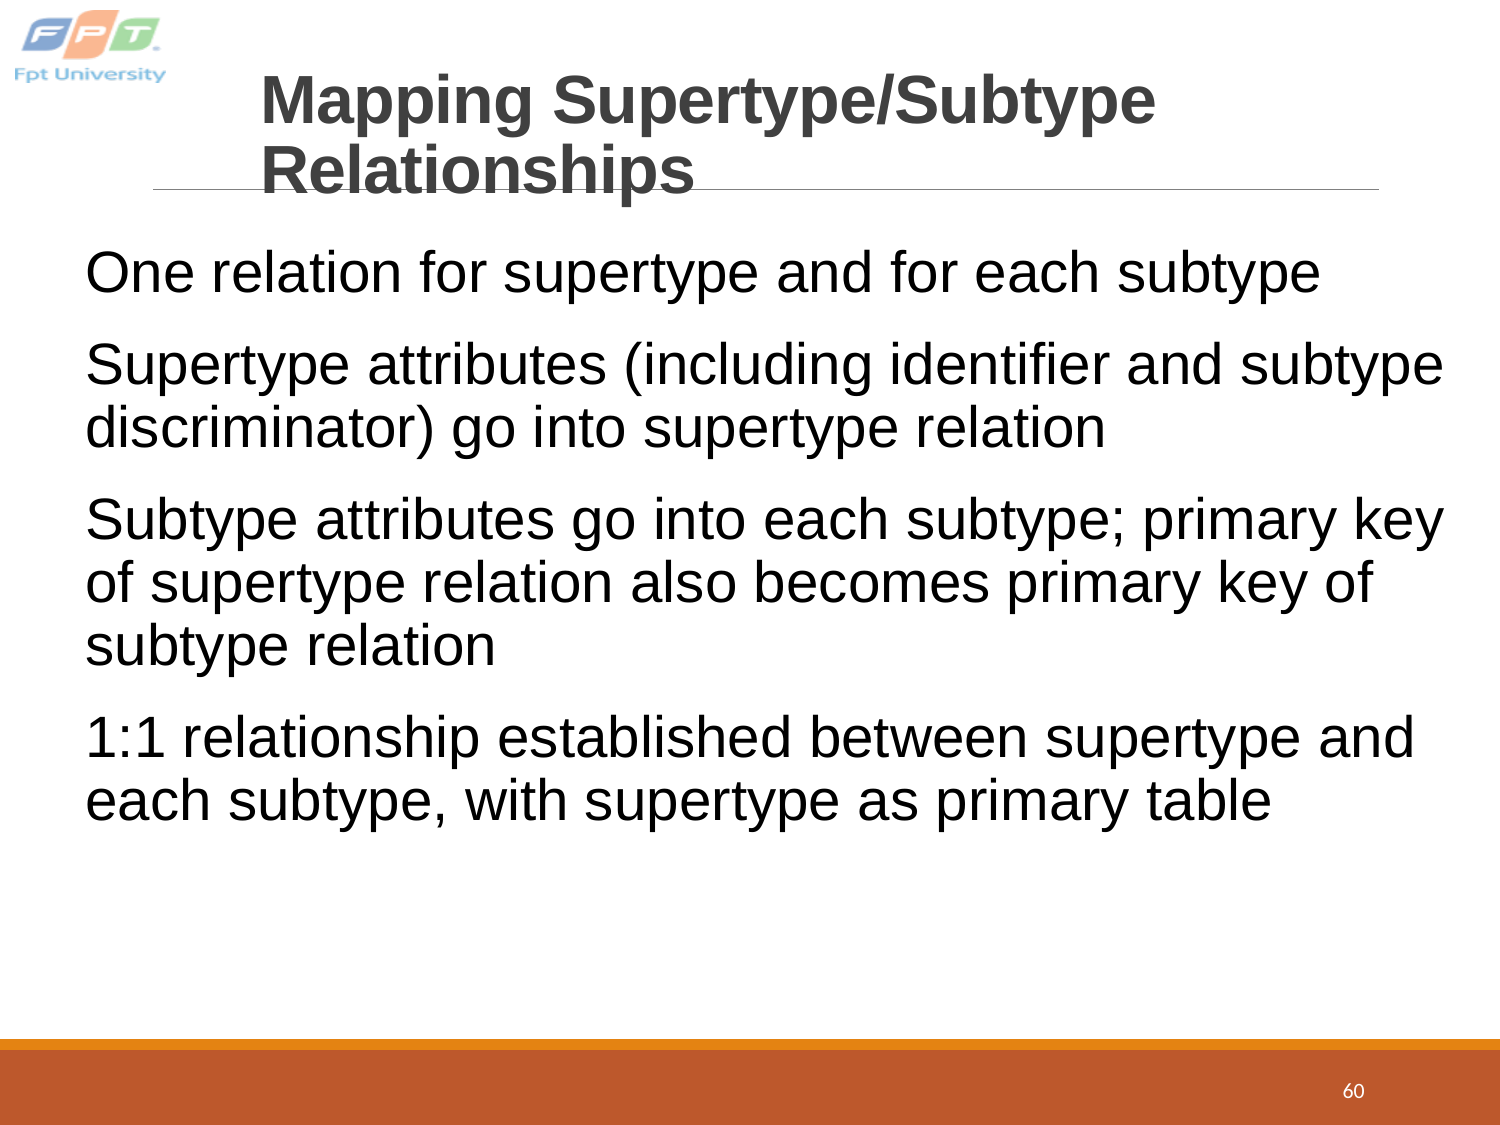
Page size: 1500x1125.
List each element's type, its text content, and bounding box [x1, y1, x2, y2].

slide_number 60 [1218, 1059, 1380, 1120]
text_box [15, 10, 166, 83]
list One relation for supertype and for each subtype Supertype attributes (including identifier and subtype discriminator) go into supertype relation Subtype attributes go into each subtype; primary key of supertype relation also becomes primary key of subtype relation 1:1 relationship established between supertype and each subtype, with supertype as primary table [70, 234, 1483, 1034]
title Mapping Supertype/Subtype Relationships [245, 60, 1392, 216]
